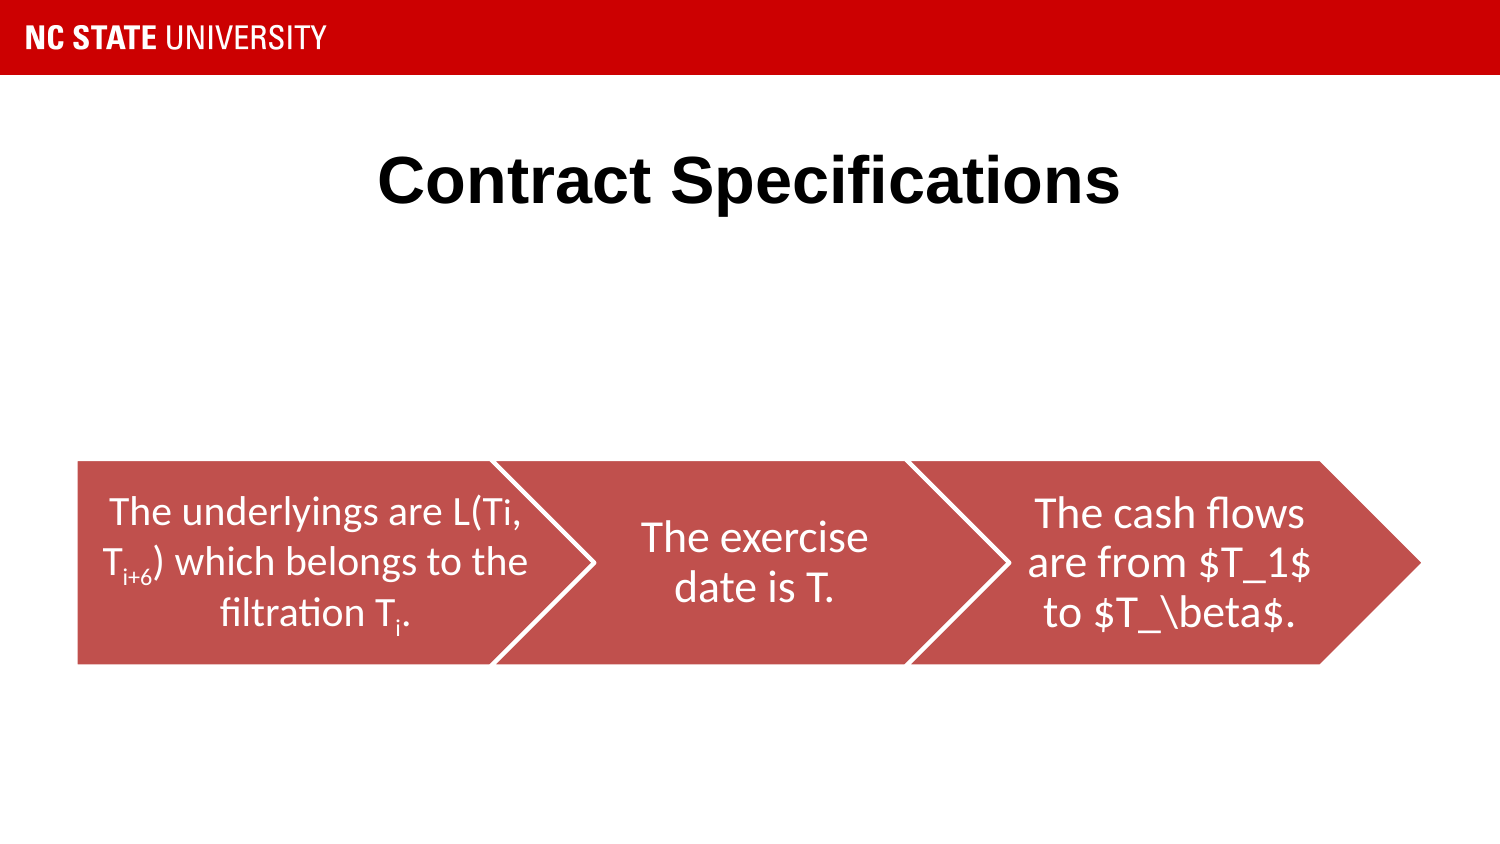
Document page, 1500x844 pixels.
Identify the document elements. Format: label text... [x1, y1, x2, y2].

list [74, 371, 1426, 754]
title Contract Specifications [75, 110, 1425, 243]
picture [0, 0, 1500, 75]
